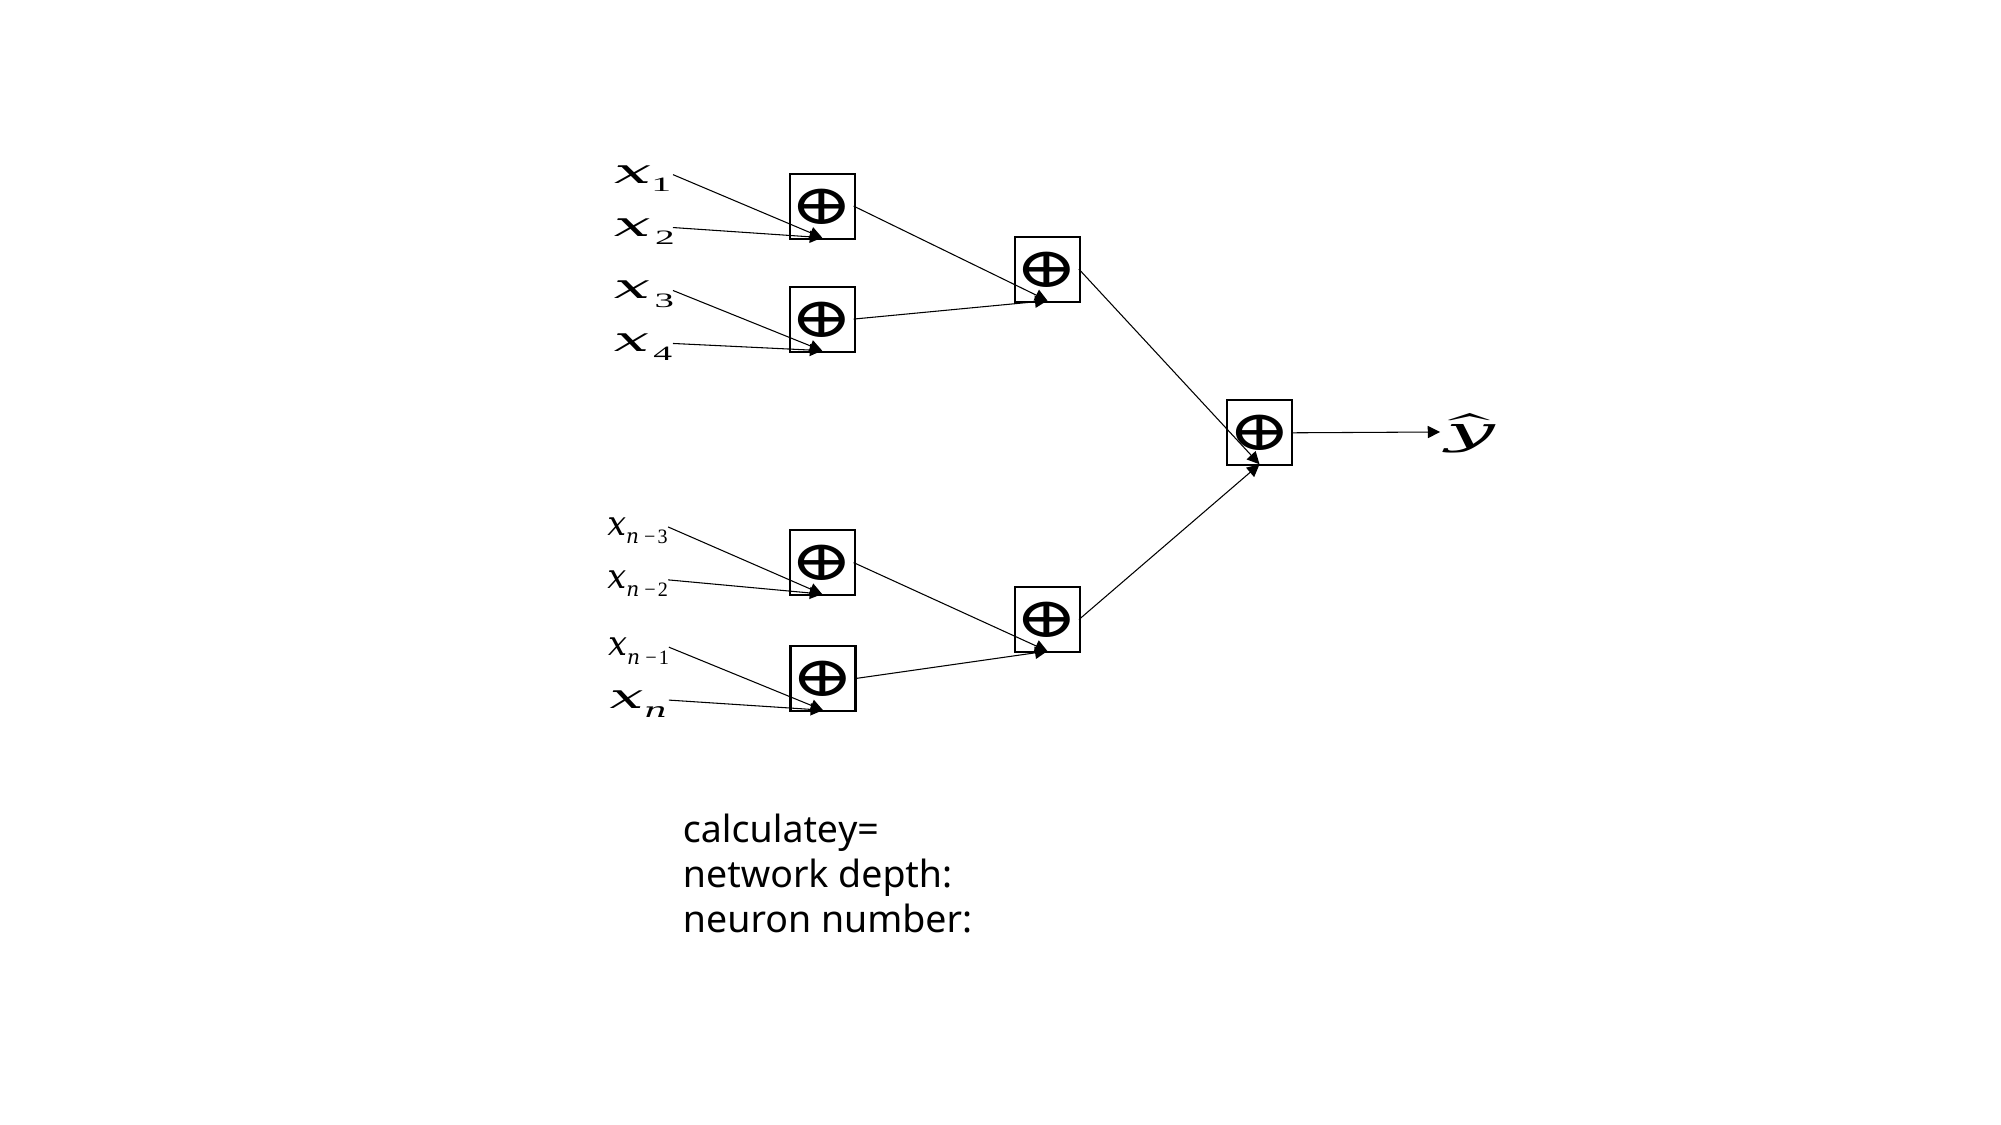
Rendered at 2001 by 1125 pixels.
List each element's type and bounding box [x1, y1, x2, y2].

text_box [668, 526, 791, 562]
text_box [668, 678, 792, 701]
text_box [668, 562, 791, 580]
text_box [1078, 269, 1229, 433]
text_box [672, 319, 791, 344]
text_box [672, 290, 791, 319]
text_box [853, 206, 1016, 269]
text_box [853, 562, 1016, 620]
text_box [672, 206, 791, 228]
text_box [668, 647, 792, 678]
text_box [672, 174, 791, 206]
text_box [854, 620, 1016, 679]
text_box [1078, 433, 1229, 620]
text_box [853, 269, 1016, 319]
